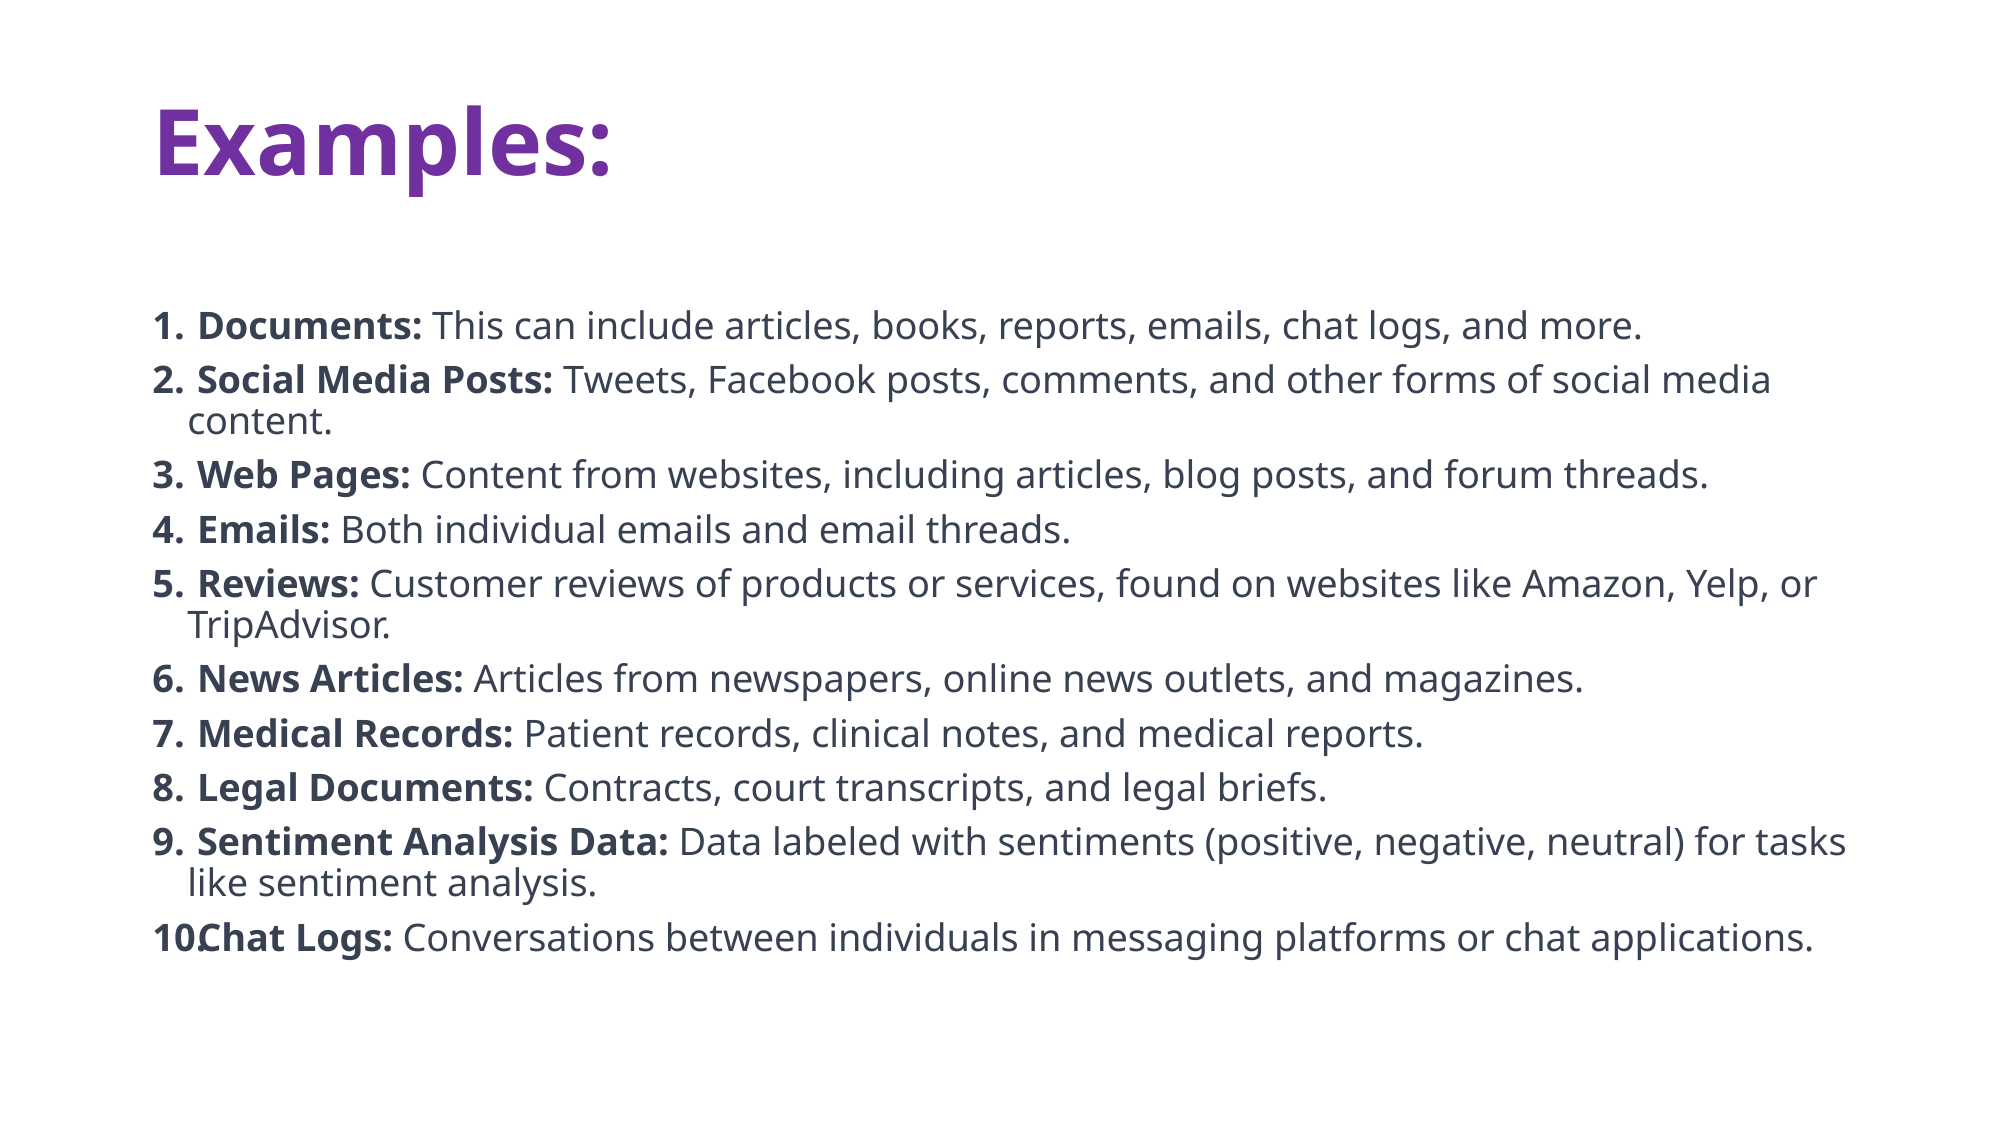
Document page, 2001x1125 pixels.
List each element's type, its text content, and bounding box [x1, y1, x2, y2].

title Examples: [137, 81, 1863, 211]
list Documents: This can include articles, books, reports, emails, chat logs, and more. Social Media Posts: Tweets, Facebook posts, comments, and other forms of social media content. Web Pages: Content from websites, including articles, blog posts, and forum threads. Emails: Both individual emails and email threads. Reviews: Customer reviews of products or services, found on websites like Amazon, Yelp, or TripAdvisor. News Articles: Articles from newspapers, online news outlets, and magazines. Medical Records: Patient records, clinical notes, and medical reports. Legal Documents: Contracts, court transcripts, and legal briefs. Sentiment Analysis Data: Data labeled with sentiments (positive, negative, neutral) for tasks like sentiment analysis. Chat Logs: Conversations between individuals in messaging platforms or chat applications. [137, 299, 1863, 1014]
